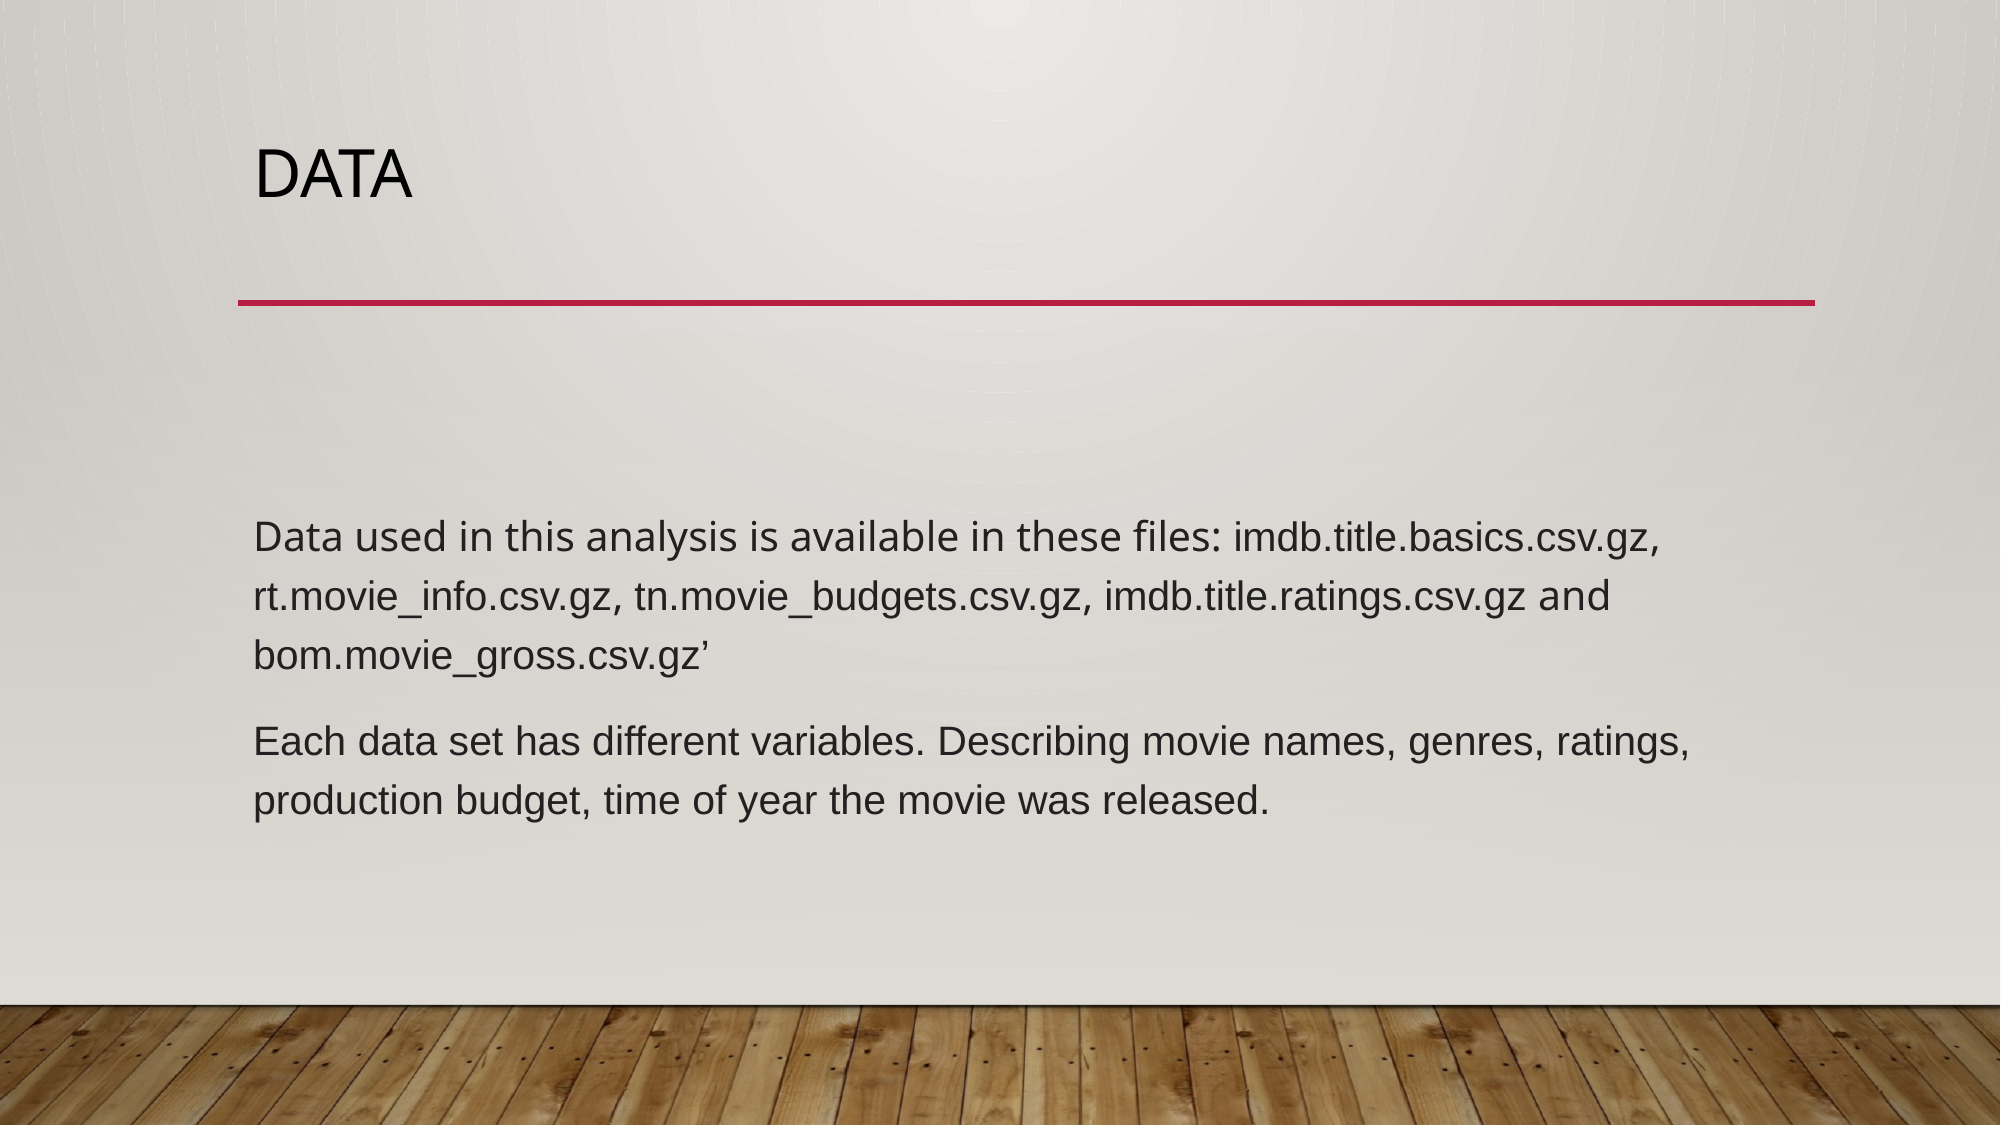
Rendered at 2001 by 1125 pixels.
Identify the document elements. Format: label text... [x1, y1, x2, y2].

list Data used in this analysis is available in these files: imdb.title.basics.csv.gz, rt.movie_info.csv.gz, tn.movie_budgets.csv.gz, imdb.title.ratings.csv.gz and bom.movie_gross.csv.gz’ Each data set has different variables. Describing movie names, genres, ratings, production budget, time of year the movie was released. [238, 330, 1814, 897]
picture [0, 1005, 2000, 1125]
title DATA [238, 131, 1814, 305]
